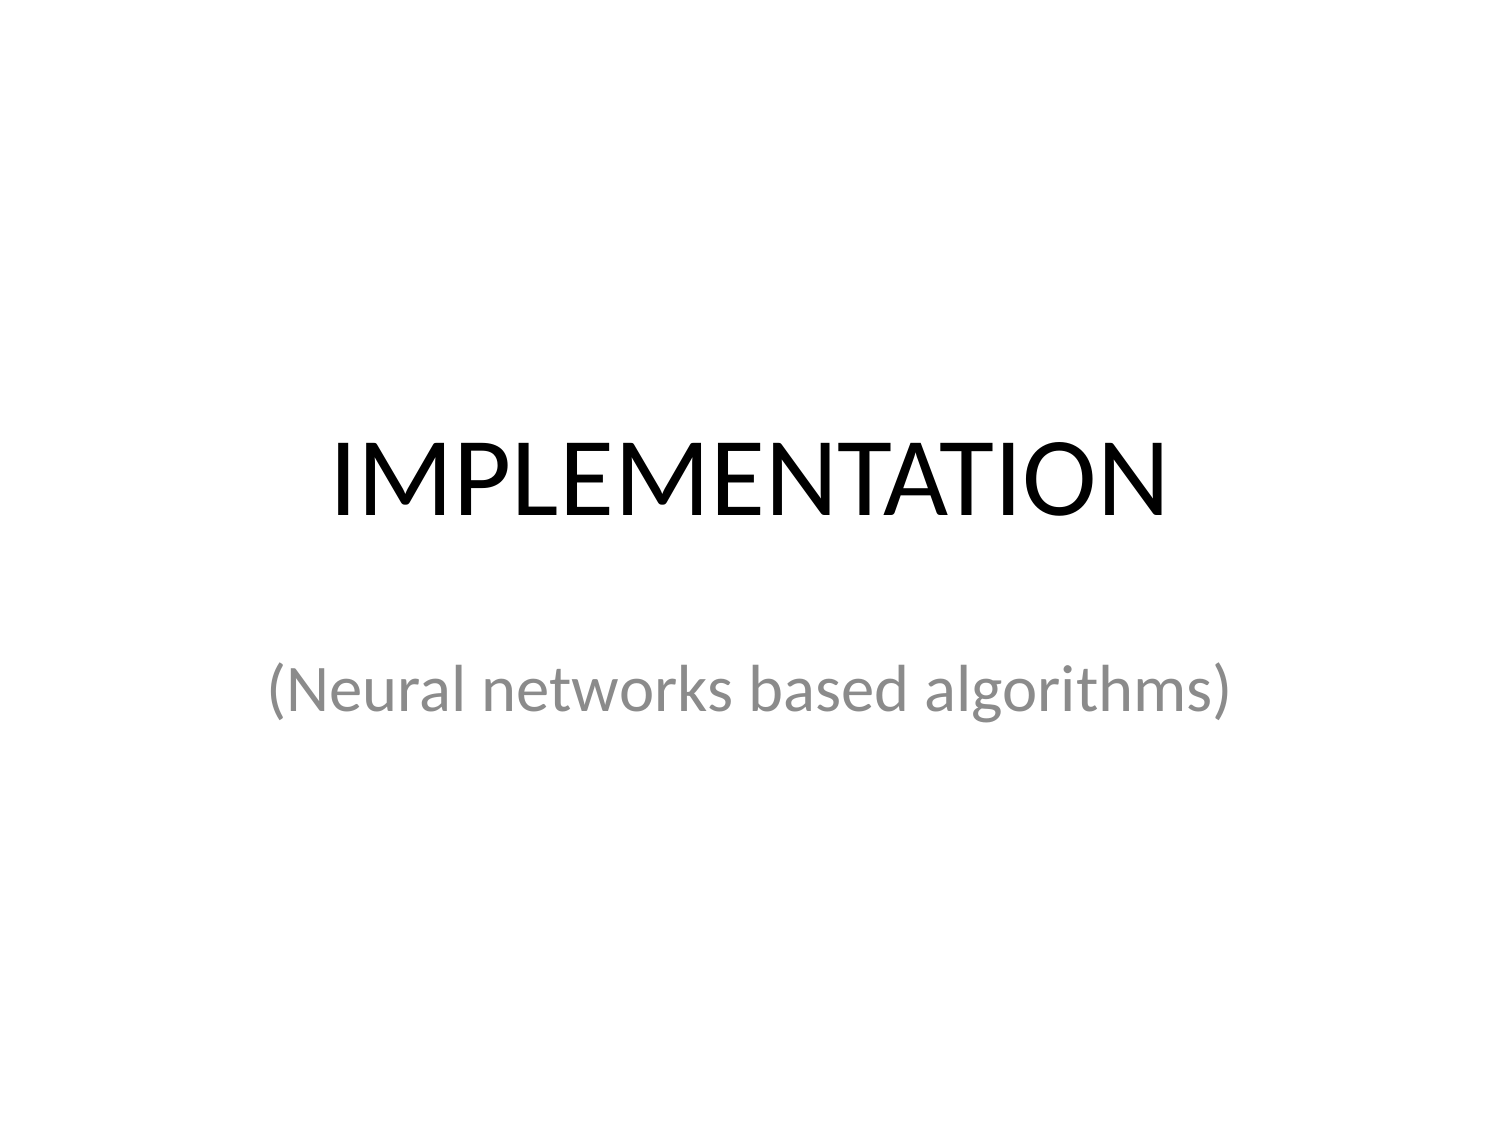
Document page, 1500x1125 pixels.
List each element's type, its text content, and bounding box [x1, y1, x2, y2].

title IMPLEMENTATION [112, 349, 1388, 591]
subtitle (Neural networks based algorithms) [225, 637, 1275, 925]
